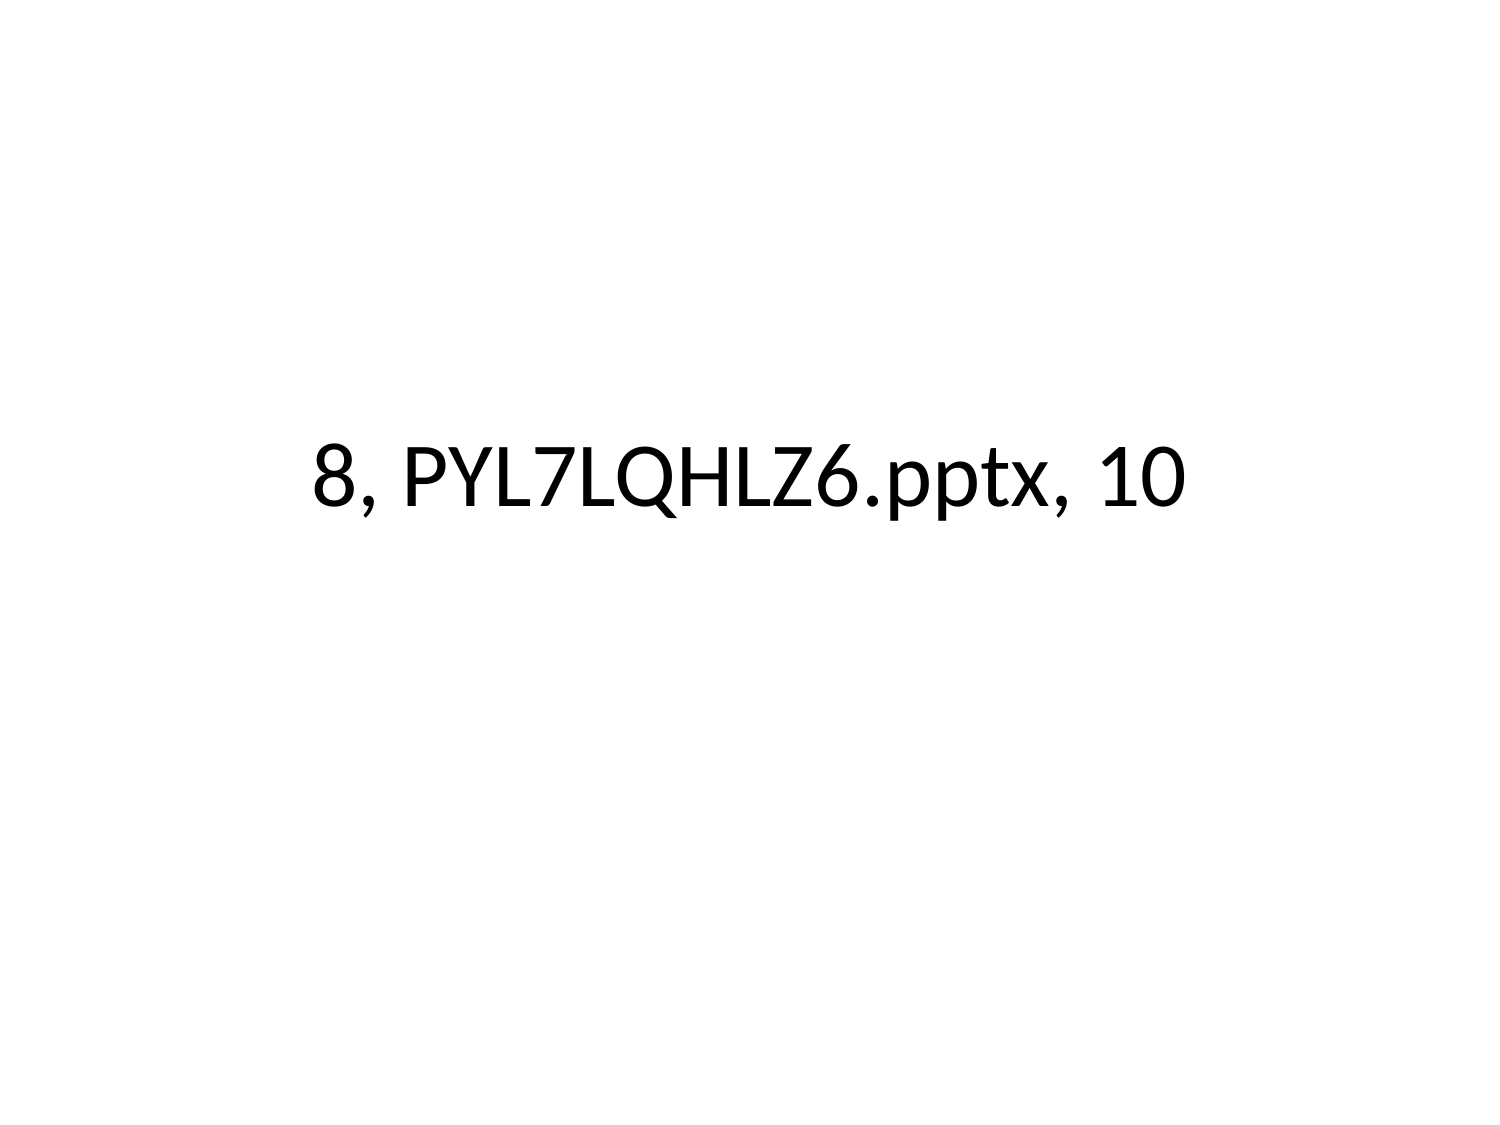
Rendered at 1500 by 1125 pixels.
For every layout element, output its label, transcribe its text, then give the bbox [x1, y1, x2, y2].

title 8, PYL7LQHLZ6.pptx, 10 [112, 349, 1388, 591]
